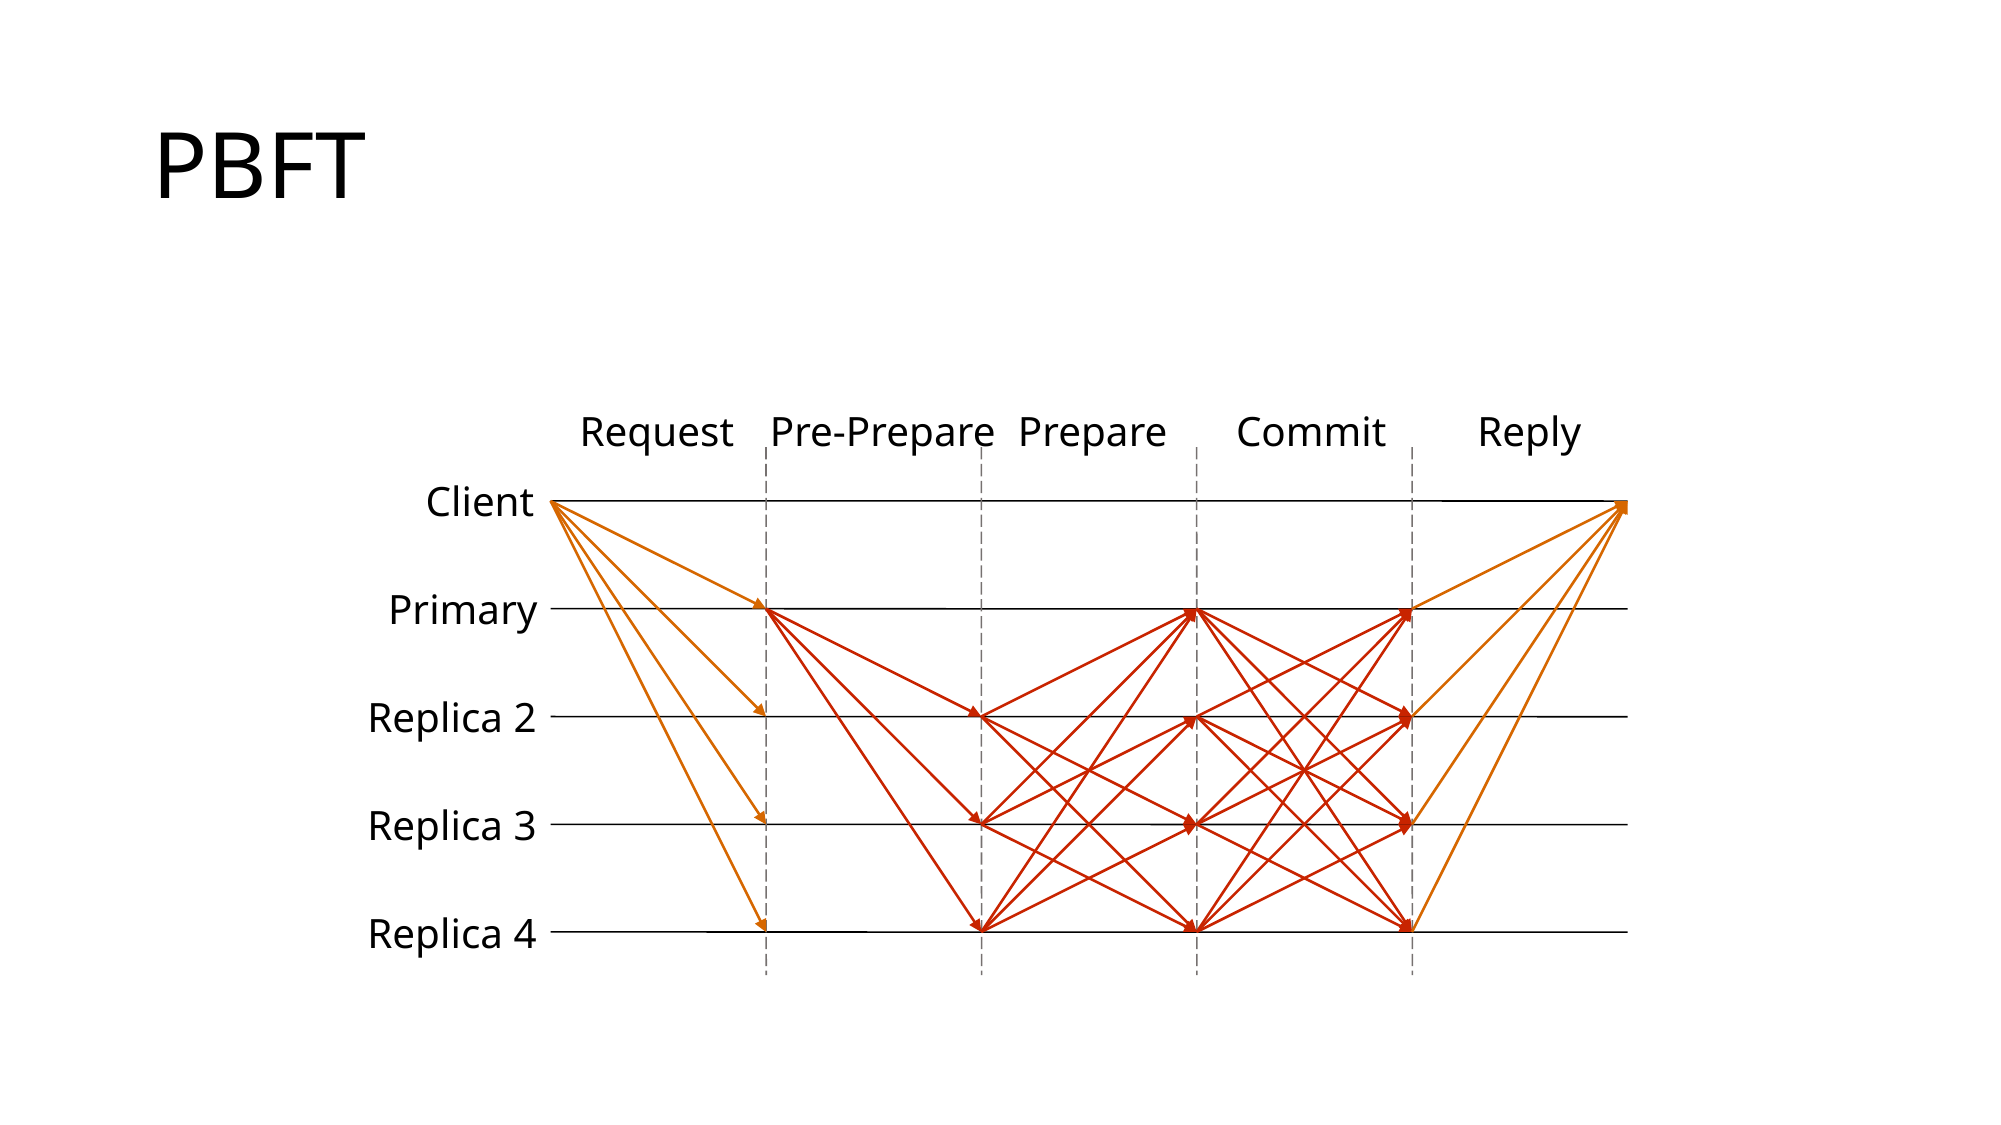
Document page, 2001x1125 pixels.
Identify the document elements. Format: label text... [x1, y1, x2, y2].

title PBFT [137, 59, 1863, 278]
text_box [238, 398, 1662, 976]
